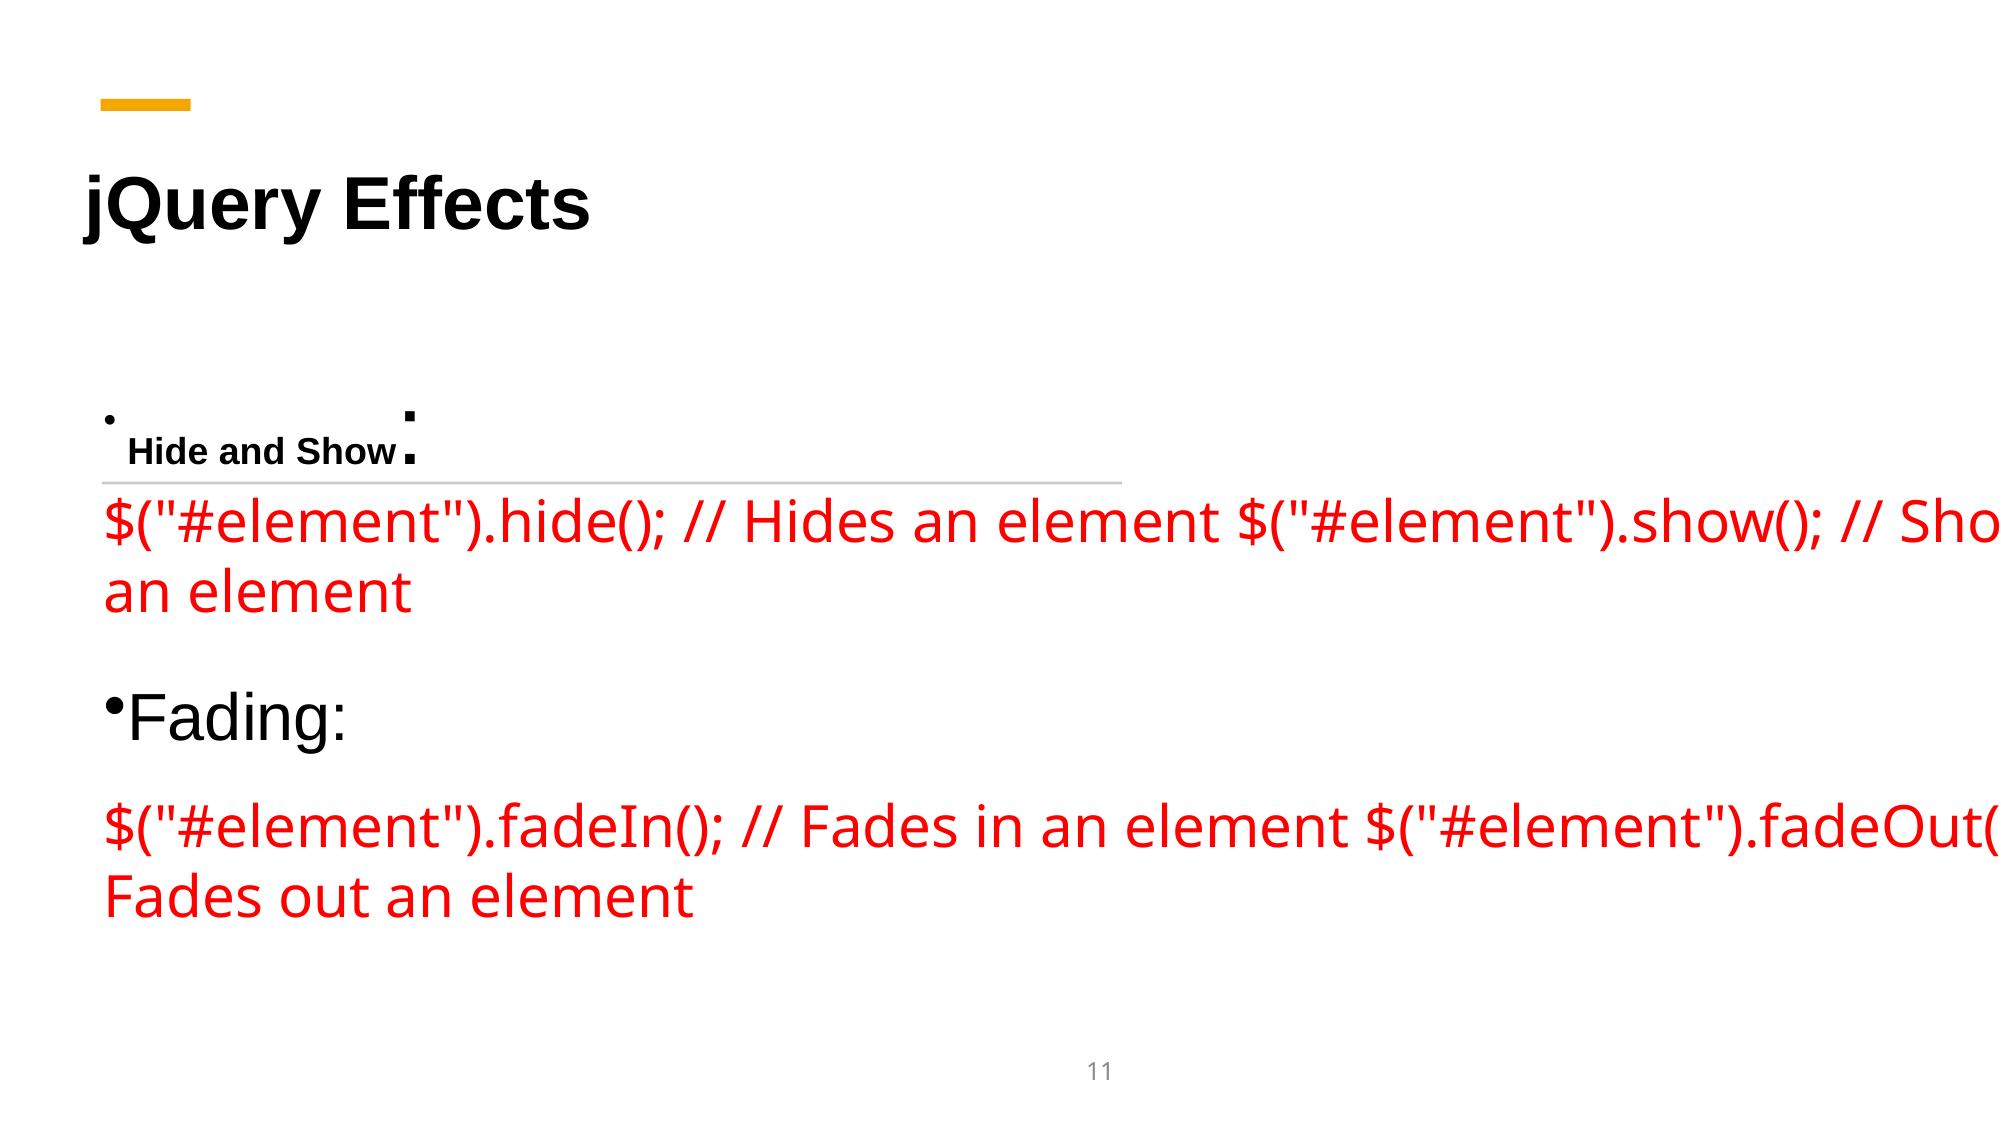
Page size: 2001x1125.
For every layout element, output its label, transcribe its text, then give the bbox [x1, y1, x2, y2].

slide_number 11 [919, 1057, 1130, 1103]
title jQuery Effects [69, 0, 1639, 252]
list Hide and Show: $("#element").hide(); // Hides an element $("#element").show(); // Shows an element Fading: $("#element").fadeIn(); // Fades in an element $("#element").fadeOut(); // Fades out an element [88, 356, 2000, 1057]
